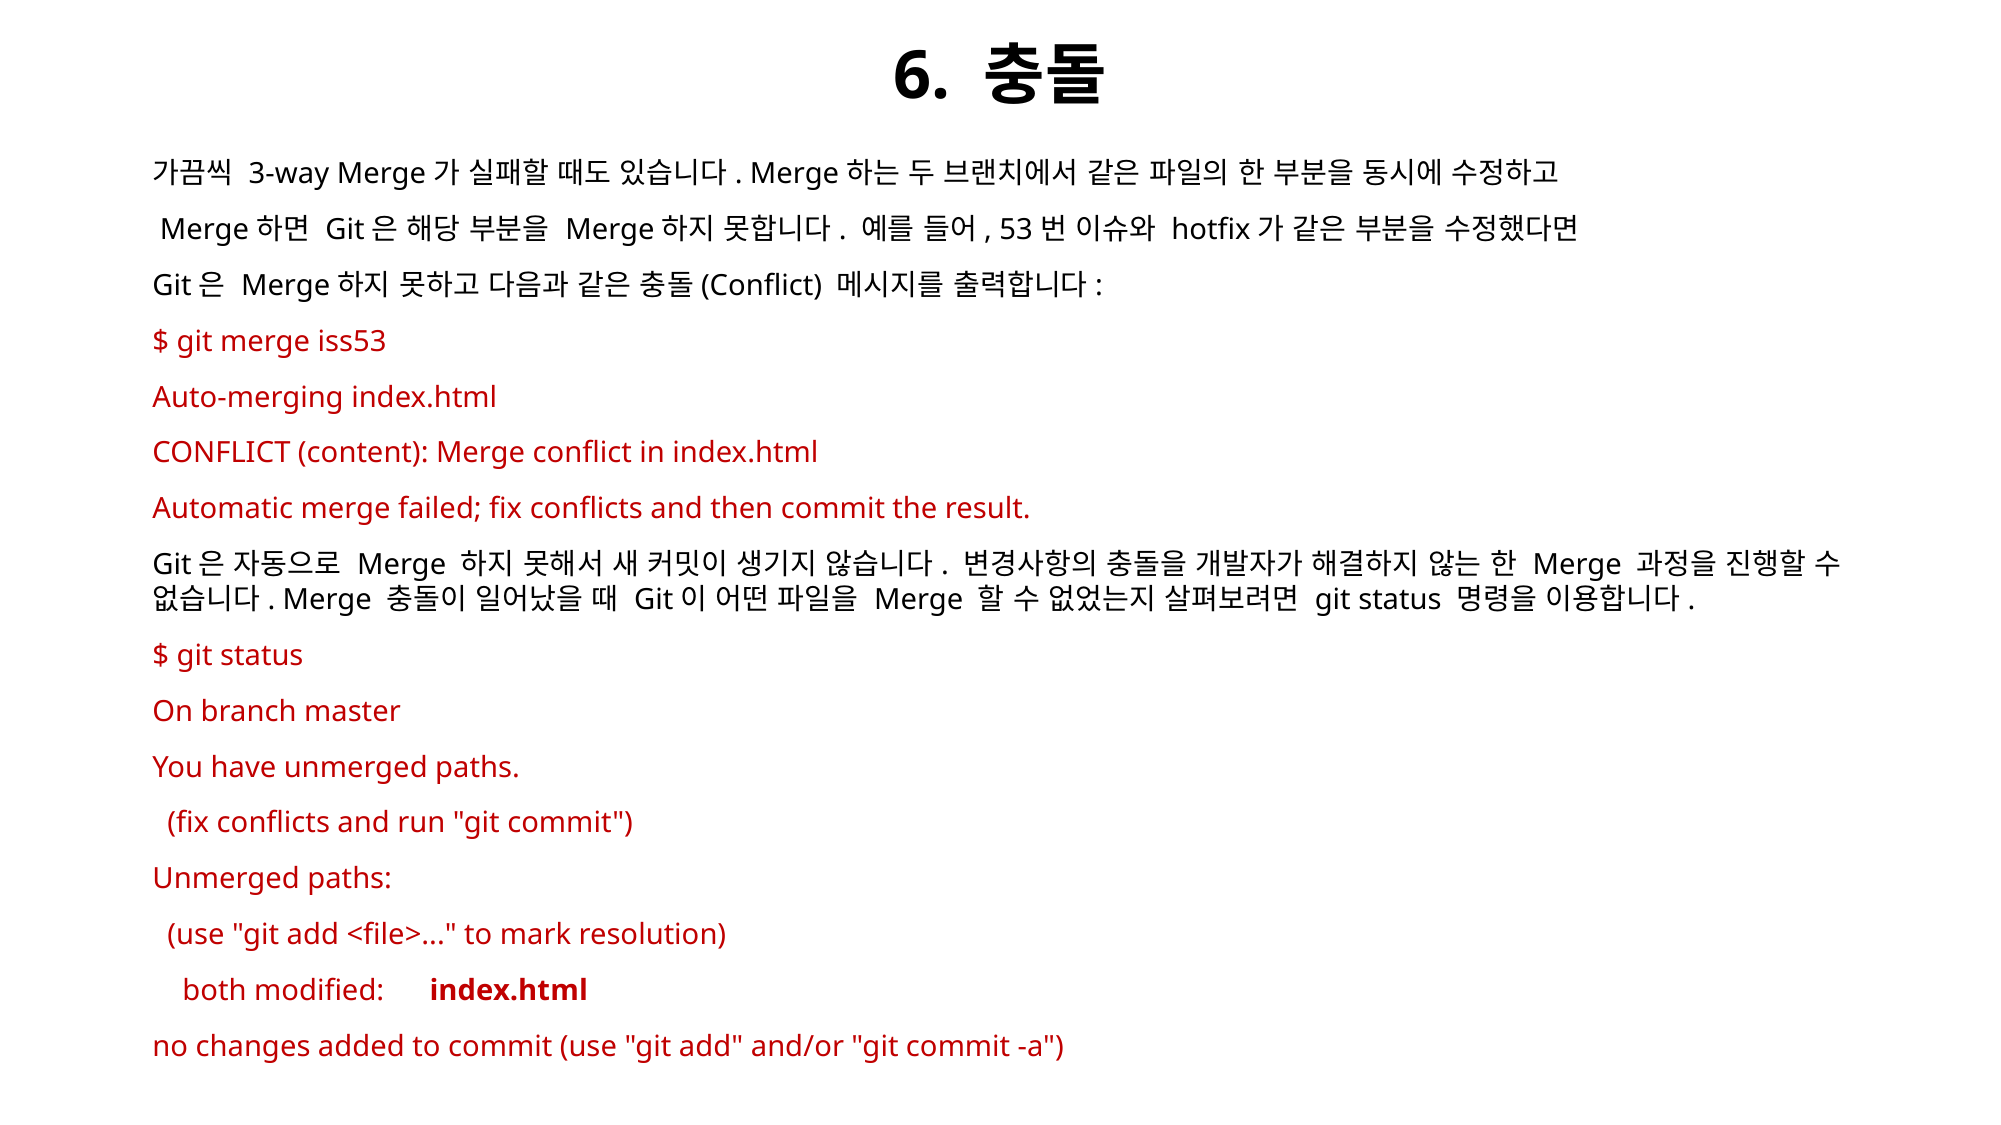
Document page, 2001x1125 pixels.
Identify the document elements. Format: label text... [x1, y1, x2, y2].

title 6. 충돌 [137, 17, 1863, 137]
list 가끔씩 3-way Merge가 실패할 때도 있습니다. Merge하는 두 브랜치에서 같은 파일의 한 부분을 동시에 수정하고 Merge하면 Git은 해당 부분을 Merge하지 못합니다. 예를 들어, 53번 이슈와 hotfix가 같은 부분을 수정했다면 Git은 Merge하지 못하고 다음과 같은 충돌(Conflict) 메시지를 출력합니다: $ git merge iss53 Auto-merging index.html CONFLICT (content): Merge conflict in index.html Automatic merge failed; fix conflicts and then commit the result. Git은 자동으로 Merge 하지 못해서 새 커밋이 생기지 않습니다. 변경사항의 충돌을 개발자가 해결하지 않는 한 Merge 과정을 진행할 수 없습니다. Merge 충돌이 일어났을 때 Git이 어떤 파일을 Merge 할 수 없었는지 살펴보려면 git status 명령을 이용합니다. $ git status On branch master You have unmerged paths. (fix conflicts and run "git commit") Unmerged paths: (use "git add <file>..." to mark resolution) both modified: index.html no changes added to commit (use "git add" and/or "git commit -a") [137, 147, 1863, 947]
